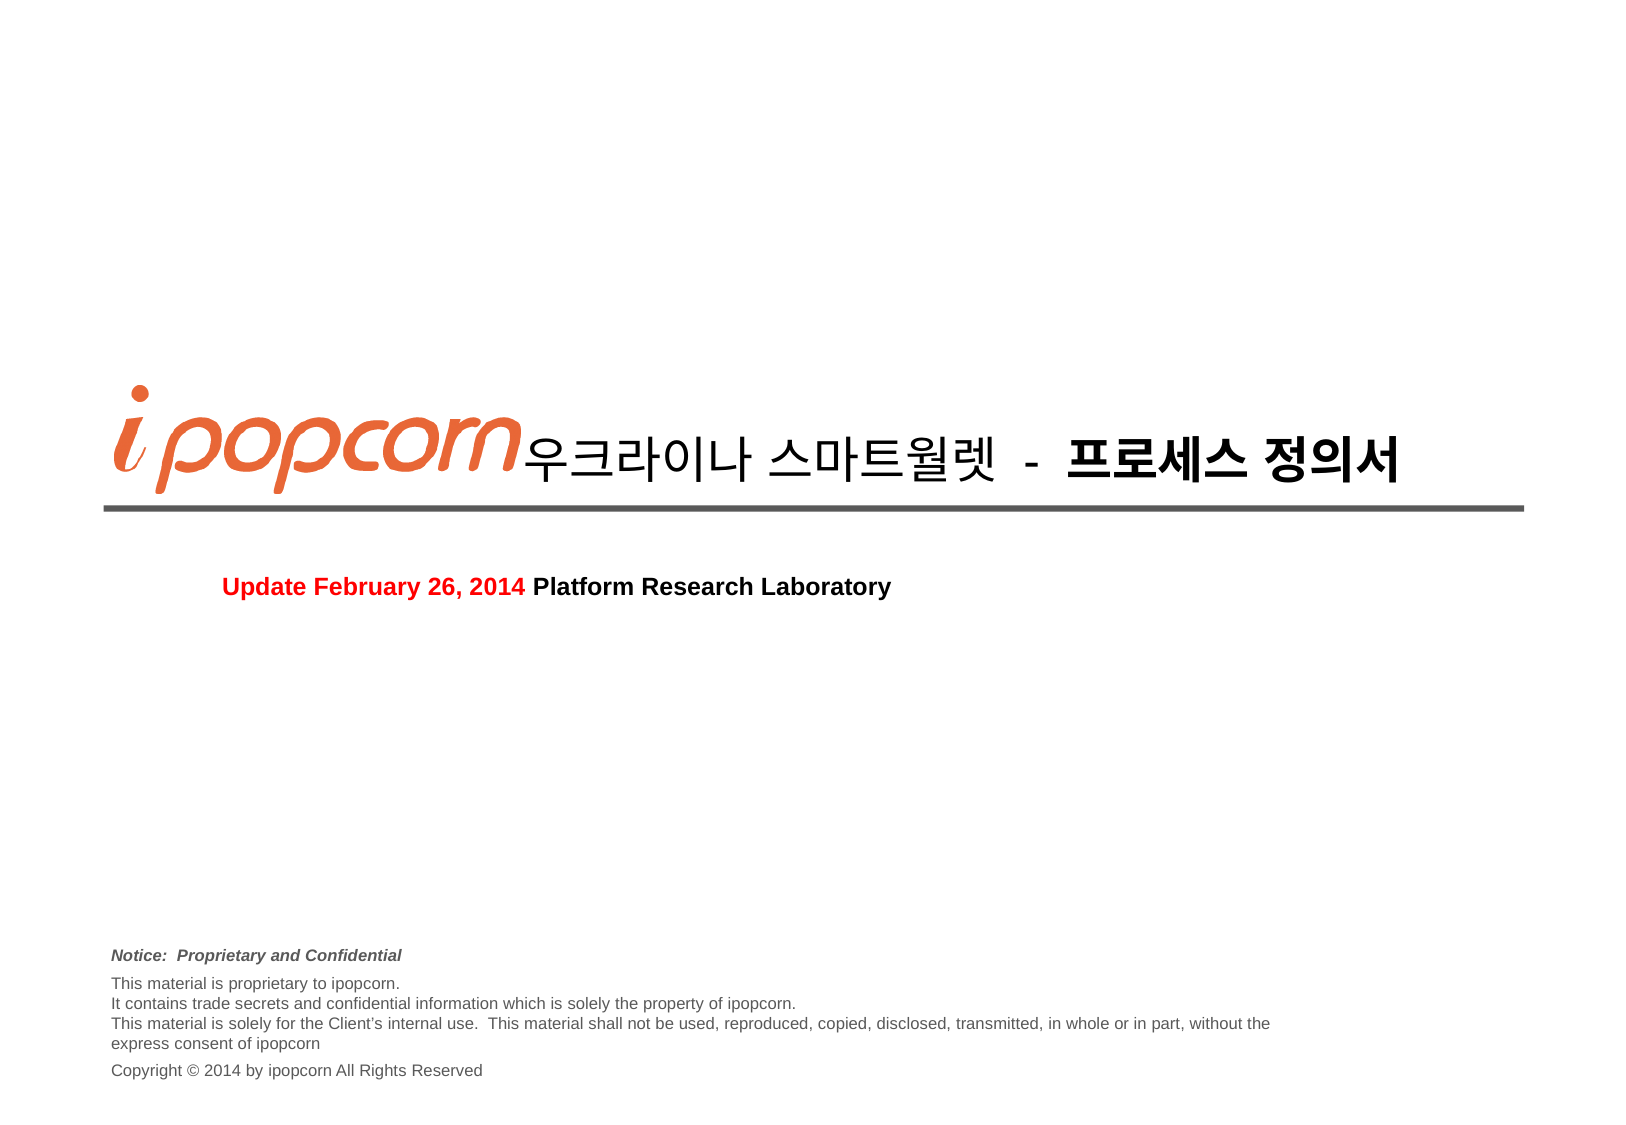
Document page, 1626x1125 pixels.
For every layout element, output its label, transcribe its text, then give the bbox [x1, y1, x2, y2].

text_box 우크라이나 스마트월렛 - 프로세스 정의서 Update February 26, 2014 Platform Research Laboratory [207, 338, 1418, 608]
picture [114, 385, 522, 495]
text_box Notice: Proprietary and Confidential This material is proprietary to ipopcorn. It contains trade secrets and confidential information which is solely the property of ipopcorn. This material is solely for the Client’s internal use. This material shall not be used, reproduced, copied, disclosed, transmitted, in whole or in part, without the express consent of ipopcorn Copyright © 2014 by ipopcorn All Rights Reserved [103, 937, 1324, 1088]
